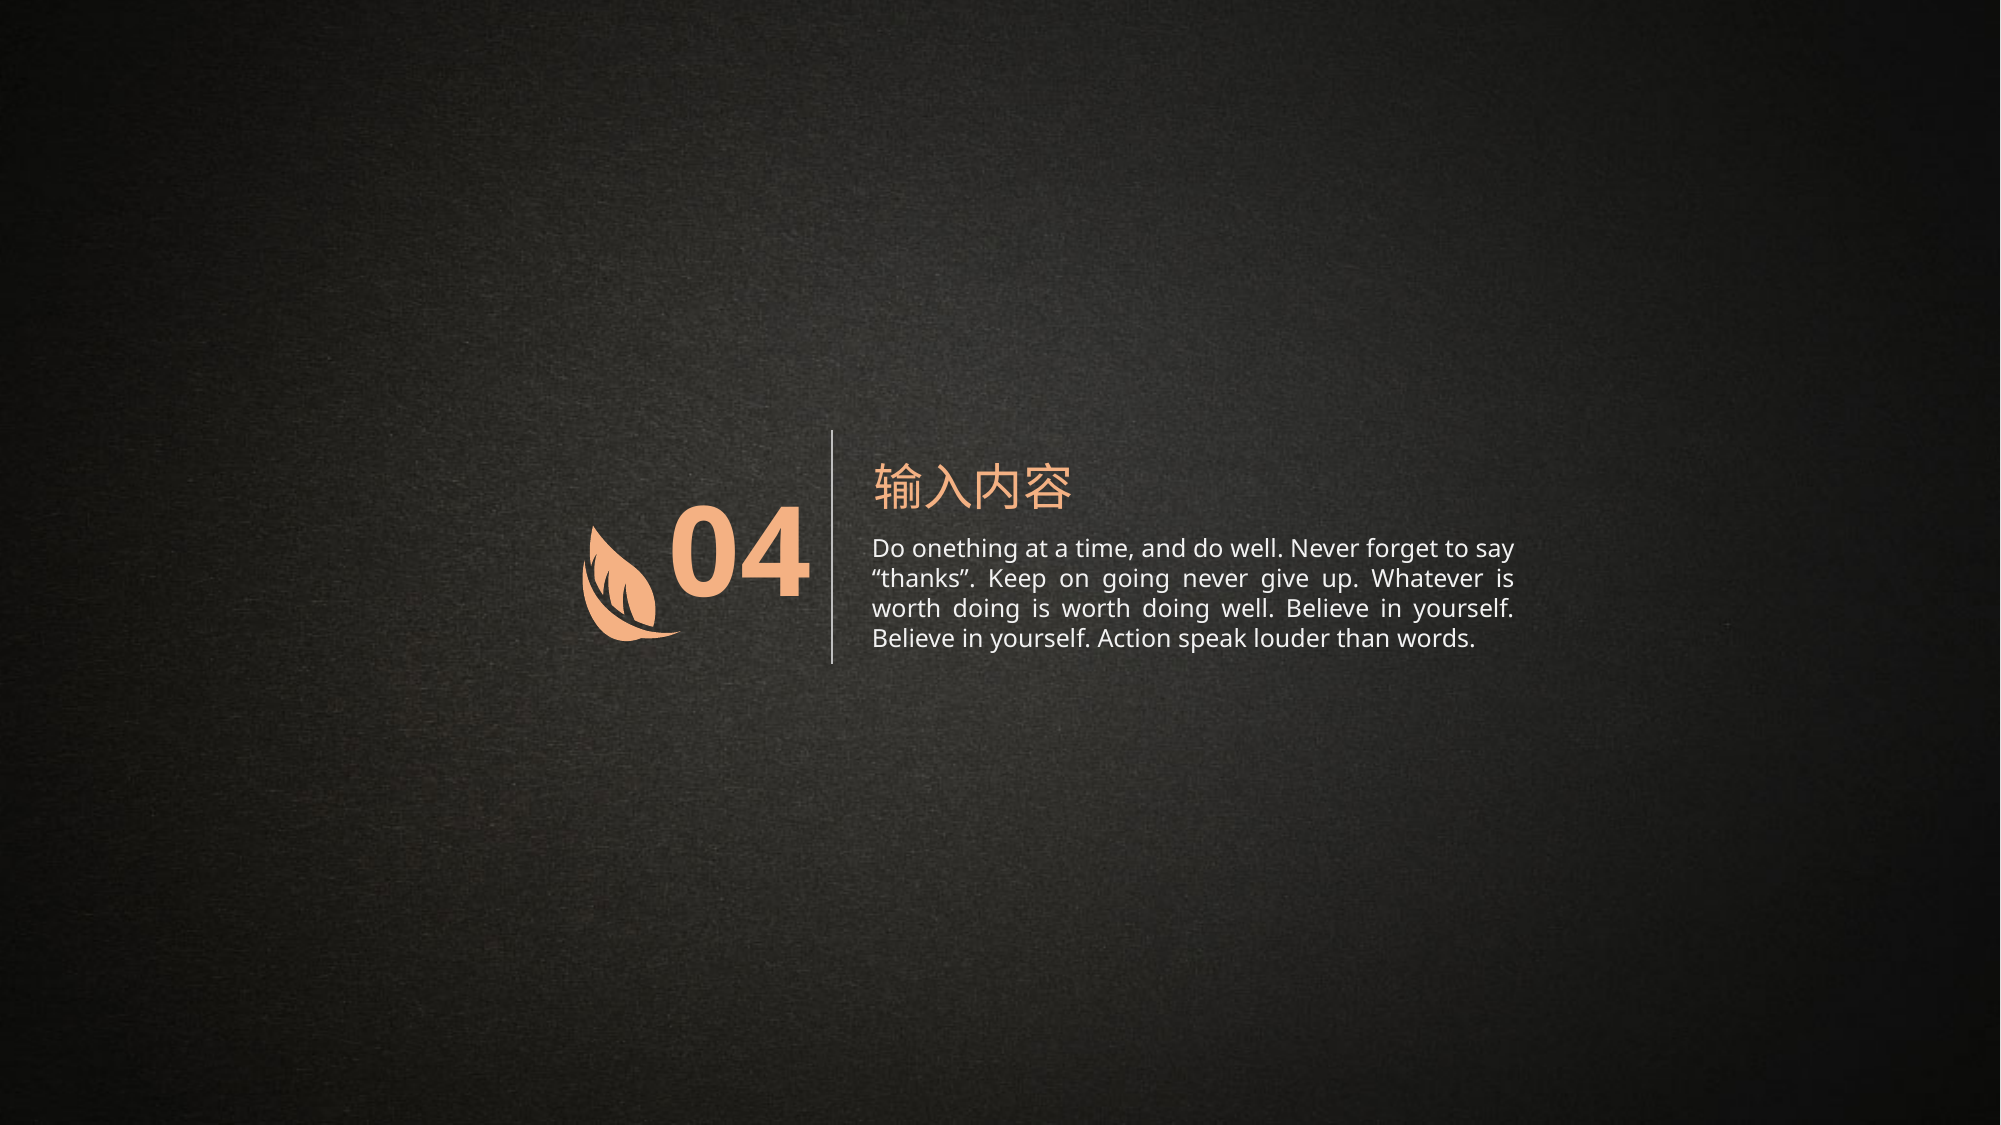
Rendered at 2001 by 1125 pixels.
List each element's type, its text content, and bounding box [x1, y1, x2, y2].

text_box Do onething at a time, and do well. Never forget to say “thanks”. Keep on going never give up. Whatever is worth doing is worth doing well. Believe in yourself. Believe in yourself. Action speak louder than words. [857, 525, 1531, 660]
text_box [582, 560, 681, 642]
text_box [589, 525, 653, 627]
text_box 输入内容 [858, 447, 1089, 523]
text_box 04 [653, 464, 827, 629]
picture [0, 0, 2001, 1125]
